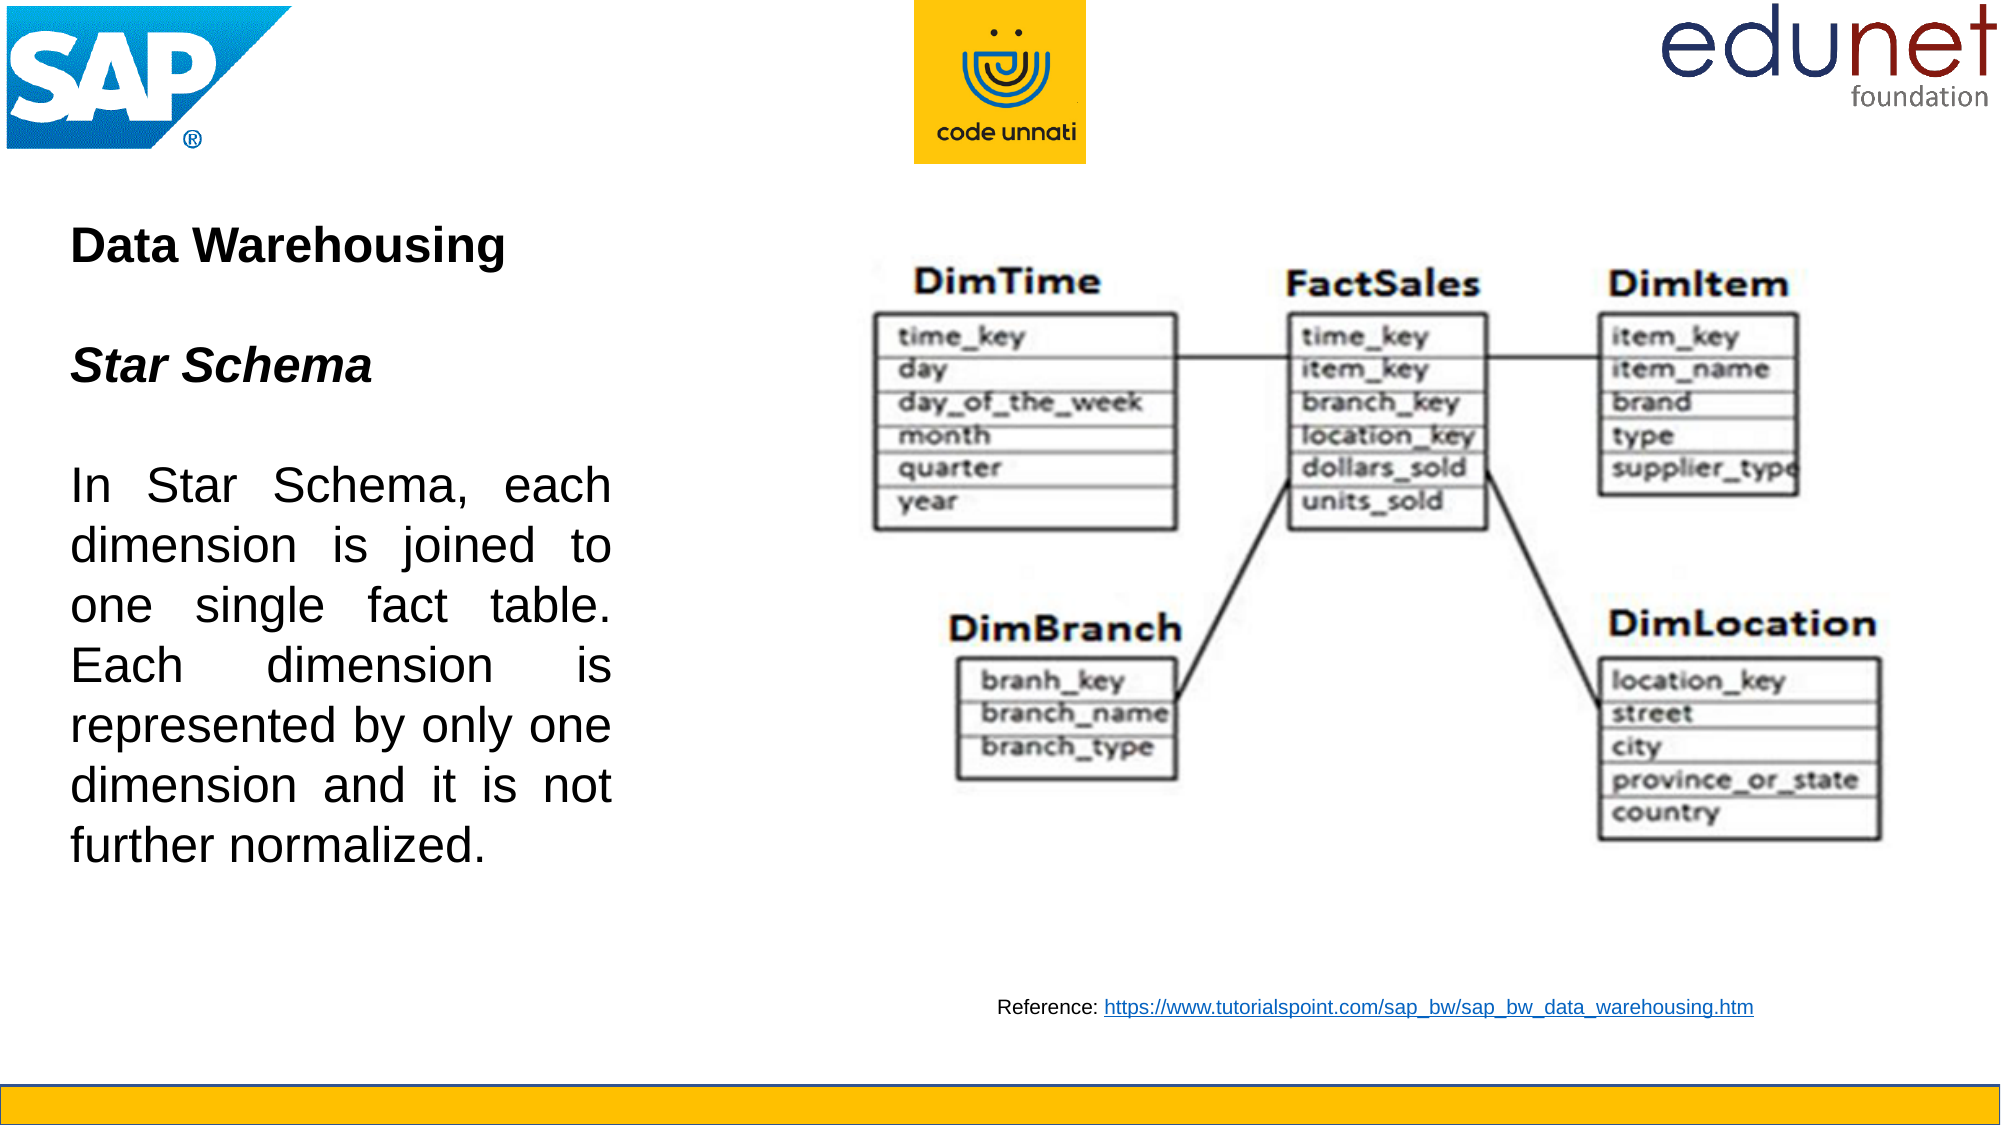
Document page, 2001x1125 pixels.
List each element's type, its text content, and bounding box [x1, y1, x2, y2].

picture [0, 0, 339, 157]
picture [914, 0, 1086, 164]
text_box Data Warehousing Star Schema In Star Schema, each dimension is joined to one single fact table. Each dimension is represented by only one dimension and it is not further normalized. [55, 205, 628, 881]
picture [1654, 0, 2000, 113]
text_box Reference: https://www.tutorialspoint.com/sap_bw/sap_bw_data_warehousing.htm [529, 985, 2000, 1051]
picture [841, 254, 1907, 873]
